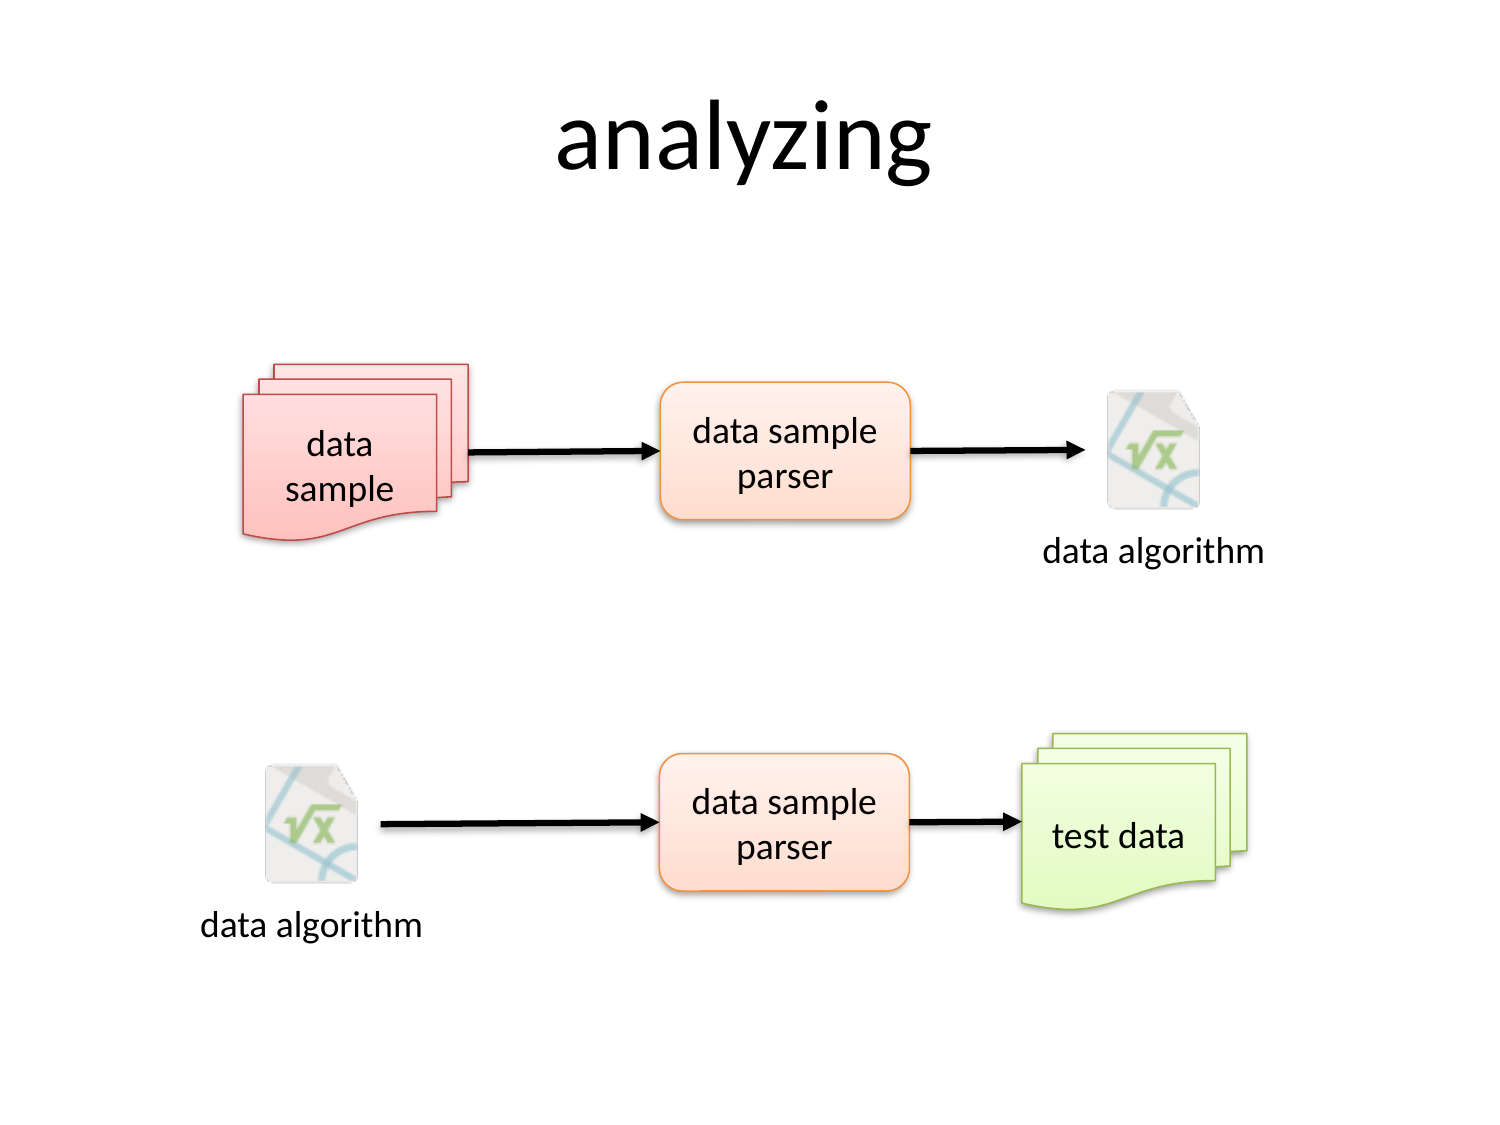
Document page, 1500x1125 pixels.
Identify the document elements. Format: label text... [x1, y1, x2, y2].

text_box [242, 364, 1299, 580]
text_box analyzing [74, 62, 1413, 198]
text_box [167, 733, 1248, 954]
